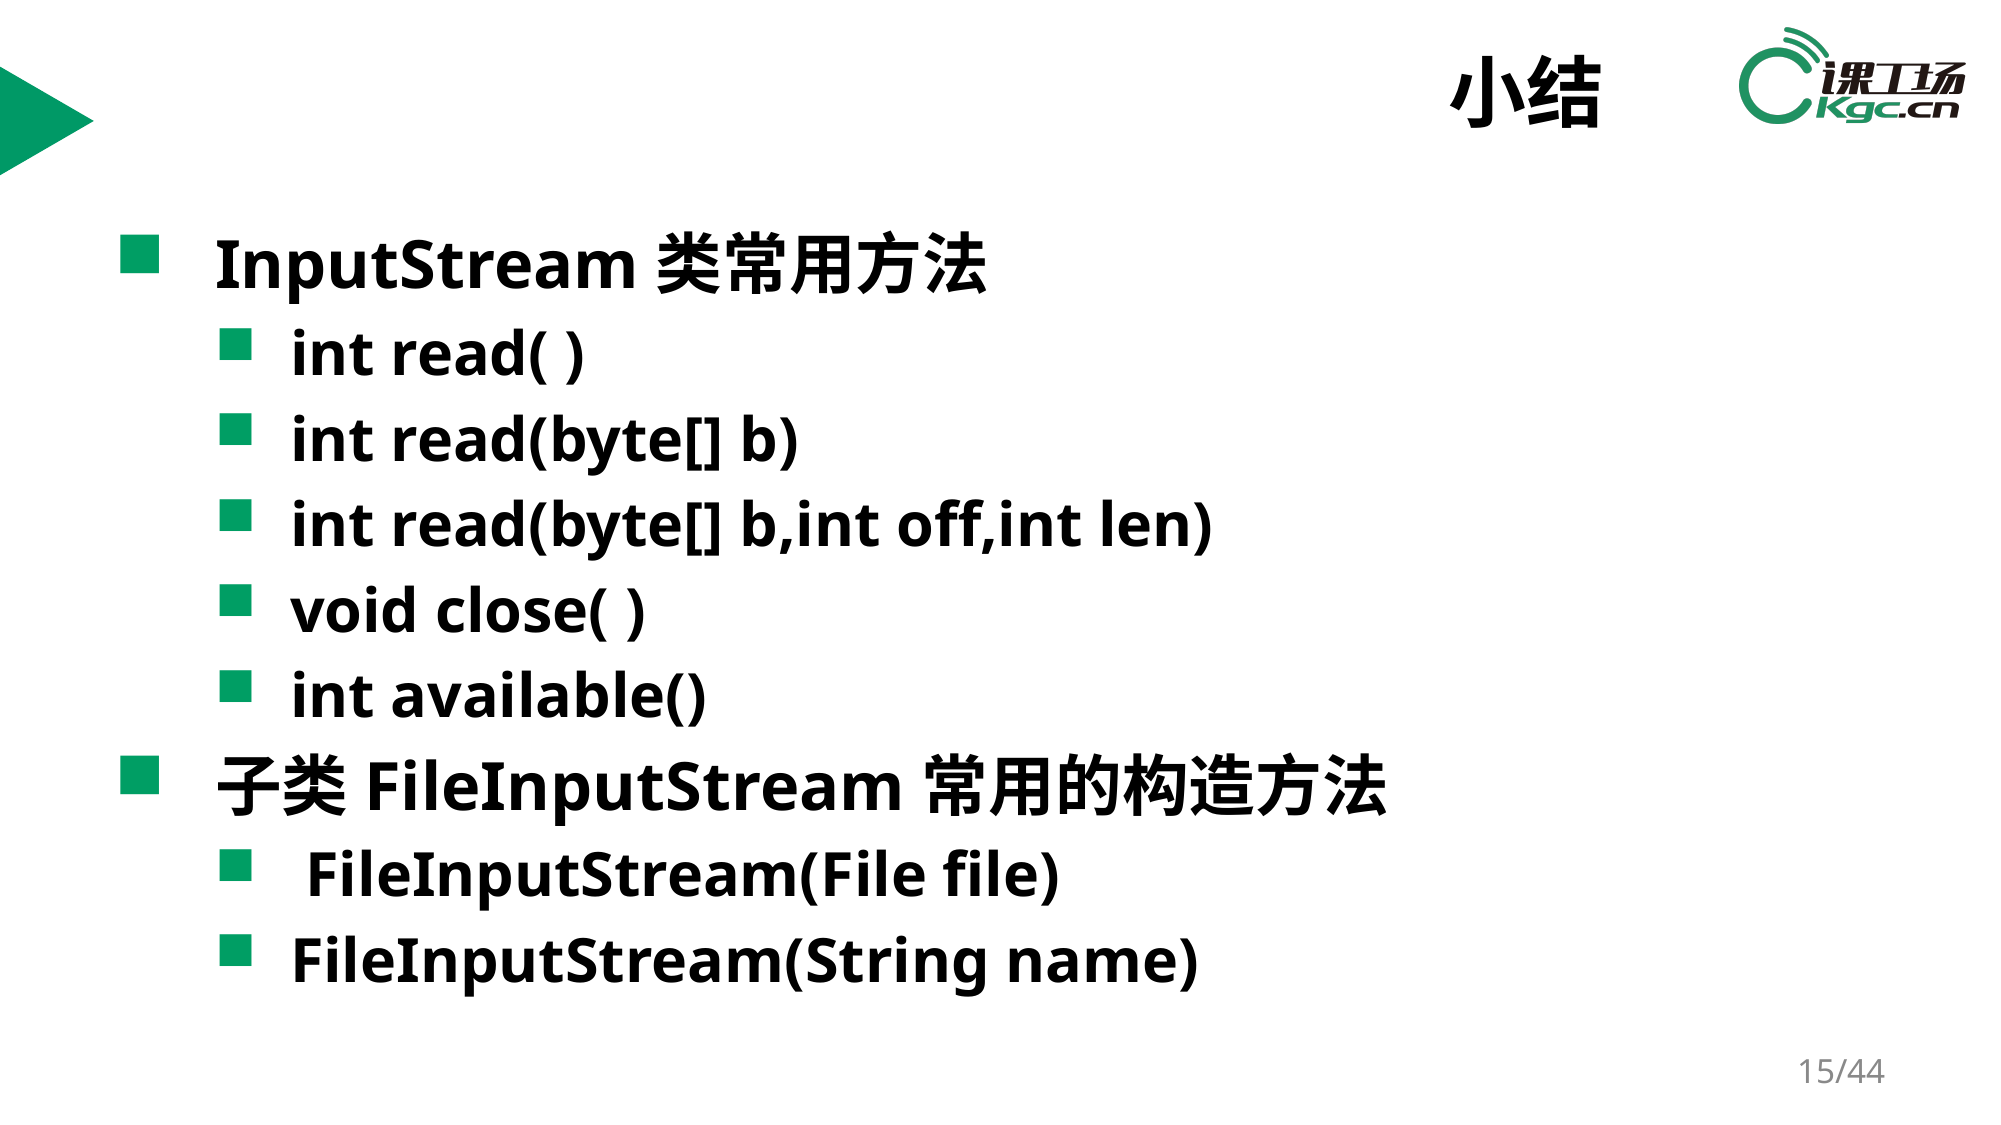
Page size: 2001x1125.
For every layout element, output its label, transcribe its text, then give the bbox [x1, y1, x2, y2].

list InputStream类常用方法 int read( ) int read(byte[] b) int read(byte[] b,int off,int len) void close( ) int available() 子类FileInputStream常用的构造方法 FileInputStream(File file) FileInputStream(String name) [99, 214, 1900, 1005]
title 小结 [1433, 46, 1721, 133]
slide_number /44 [1433, 1042, 1901, 1104]
picture [1739, 27, 1966, 124]
